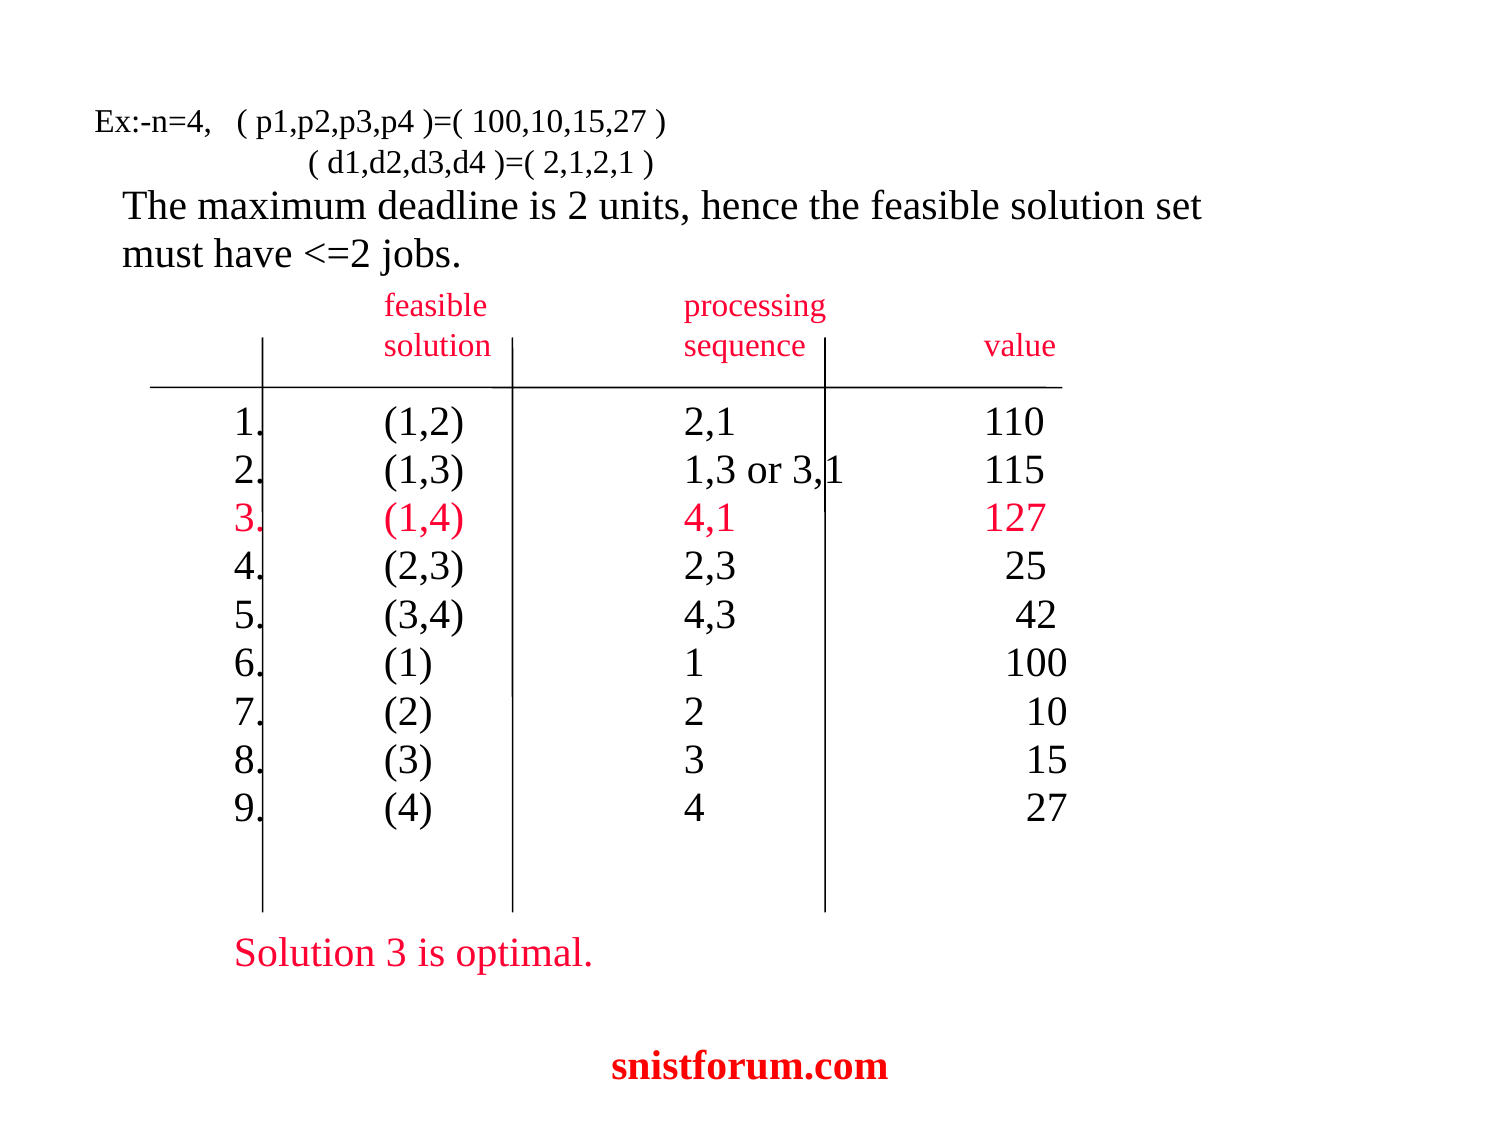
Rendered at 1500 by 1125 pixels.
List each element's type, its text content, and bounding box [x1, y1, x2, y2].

footer snistforum.com [512, 1024, 988, 1101]
list Ex:-n=4, ( p1,p2,p3,p4 )=( 100,10,15,27 ) ( d1,d2,d3,d4 )=( 2,1,2,1 ) The maximum deadline is 2 units, hence the feasible solution set must have <=2 jobs. feasible processing solution sequence value 1. (1,2) 2,1 110 2. (1,3) 1,3 or 3,1 115 3. (1,4) 4,1 127 4. (2,3) 2,3 25 5. (3,4) 4,3 42 6. (1) 1 100 7. (2) 2 10 8. (3) 3 15 9. (4) 4 27 Solution 3 is optimal. [12, 24, 1488, 1063]
